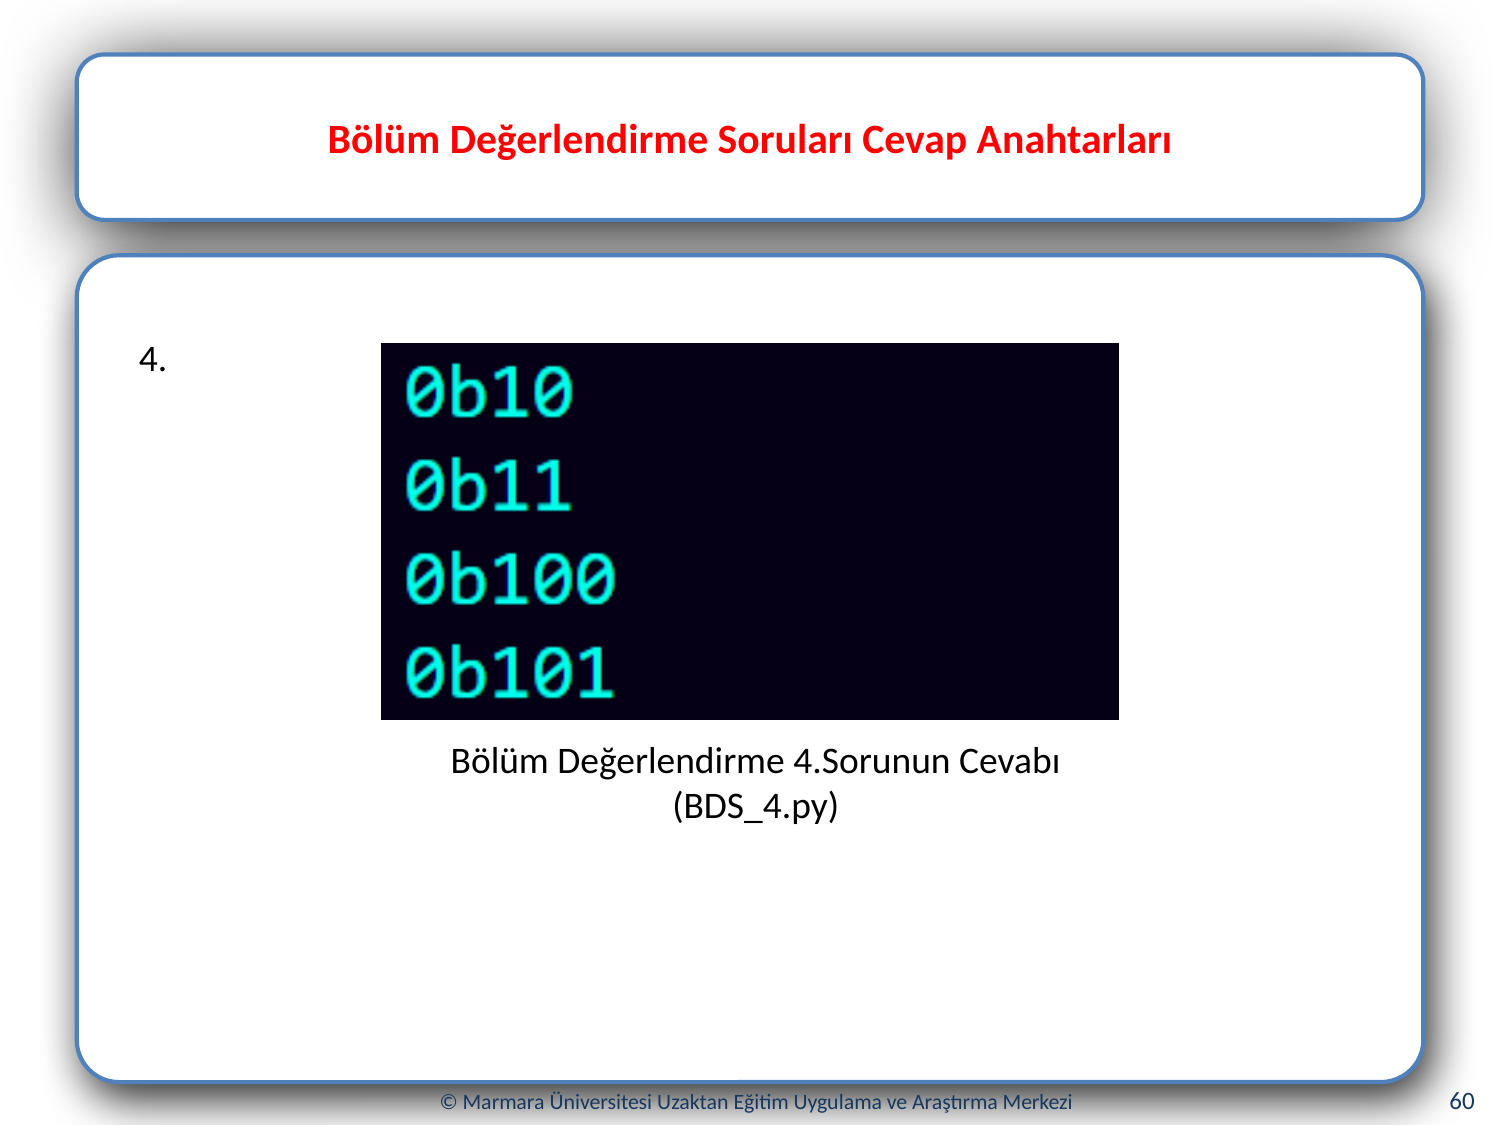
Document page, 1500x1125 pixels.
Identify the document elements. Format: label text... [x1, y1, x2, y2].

slide_number 60 [1139, 1069, 1490, 1125]
text_box 4. [123, 326, 1388, 386]
footer © Marmara Üniversitesi Uzaktan Eğitim Uygulama ve Araştırma Merkezi [312, 1070, 1139, 1125]
picture [380, 343, 1119, 720]
text_box Bölüm Değerlendirme 4.Sorunun Cevabı (BDS_4.py) [418, 729, 1093, 833]
text_box Bölüm Değerlendirme Soruları Cevap Anahtarları [74, 52, 1426, 222]
text_box [74, 253, 1426, 1085]
